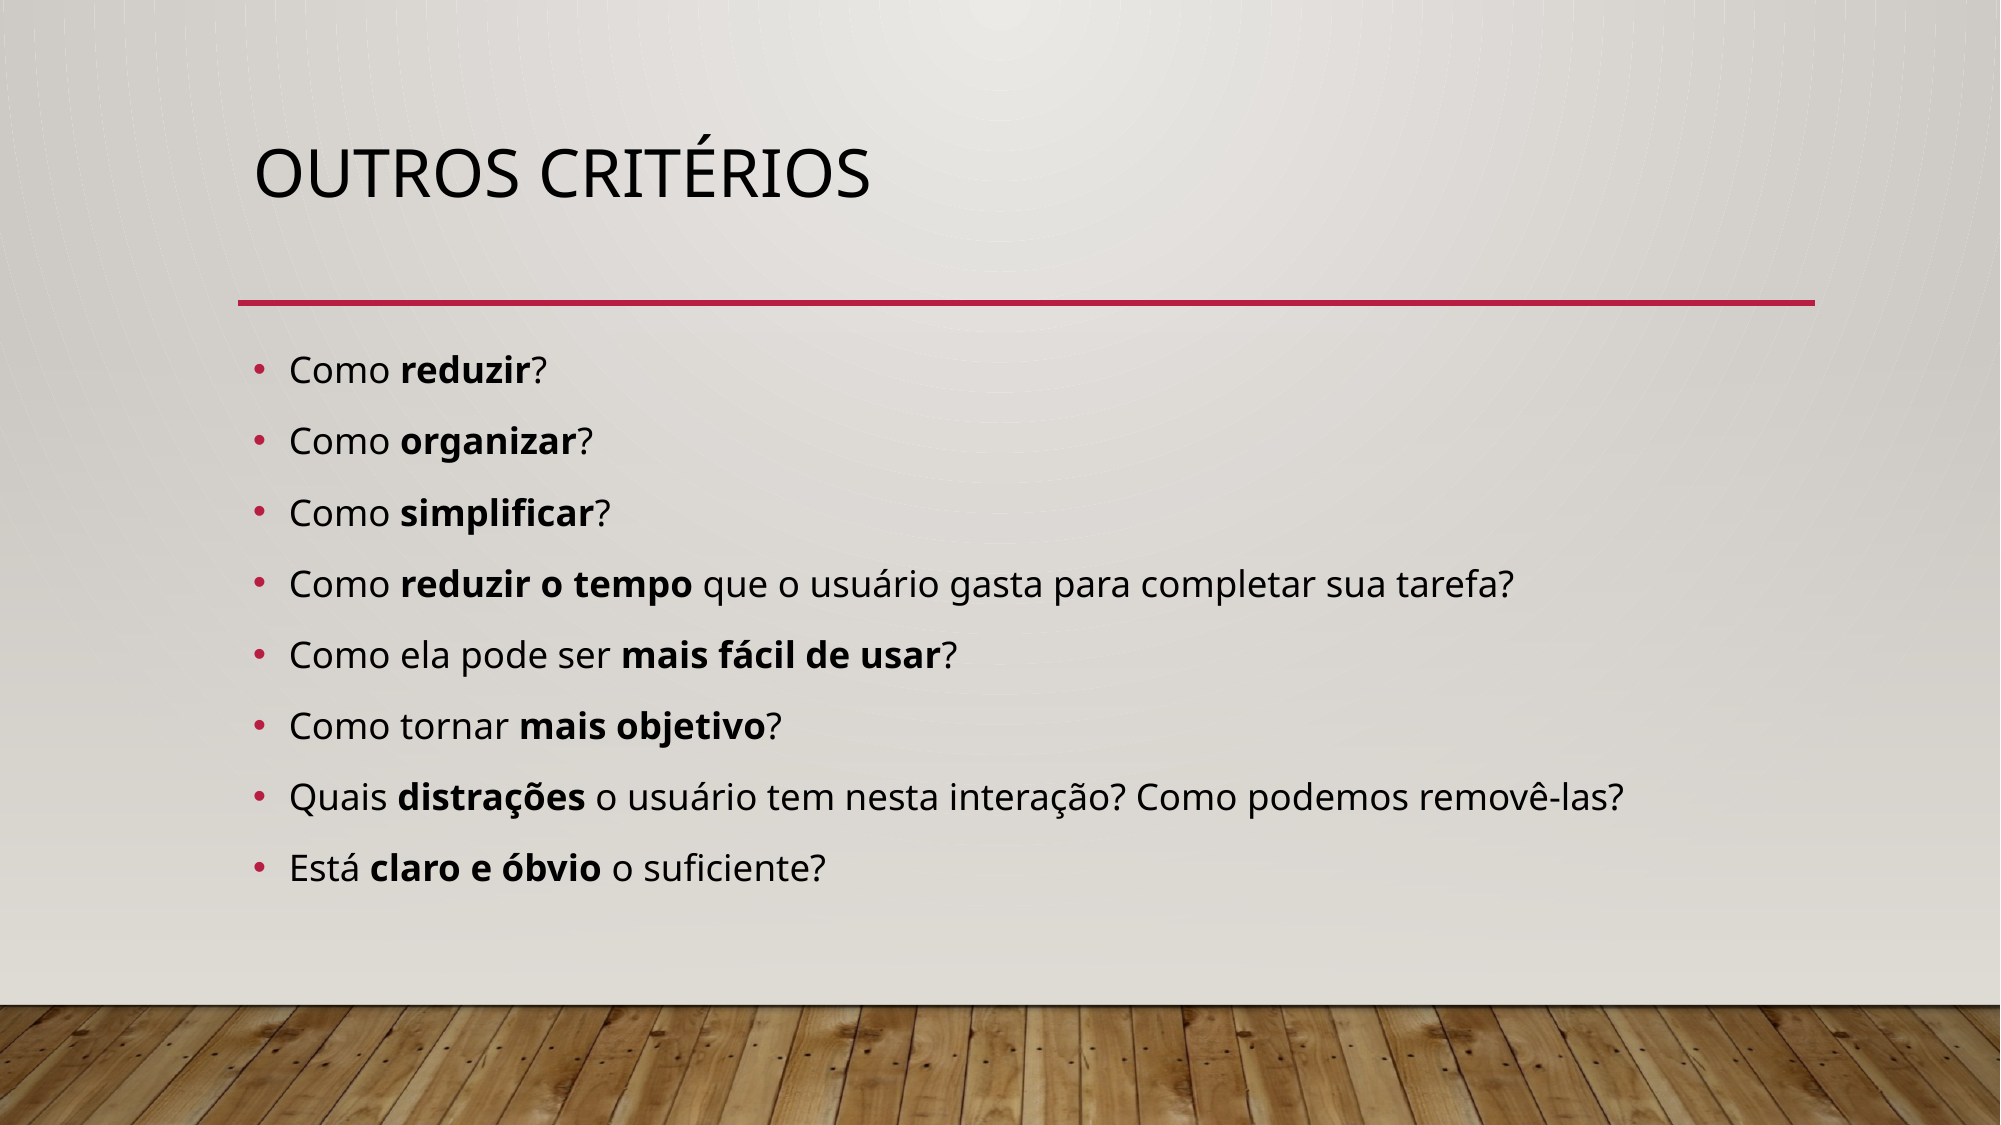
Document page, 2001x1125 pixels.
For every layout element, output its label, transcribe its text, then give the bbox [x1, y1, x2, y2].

title OUTROS CRITÉRIOS [238, 131, 1814, 305]
list Como reduzir? Como organizar? Como simplificar? Como reduzir o tempo que o usuário gasta para completar sua tarefa? Como ela pode ser mais fácil de usar? Como tornar mais objetivo? Quais distrações o usuário tem nesta interação? Como podemos removê-las? Está claro e óbvio o suficiente? [238, 330, 1814, 897]
picture [0, 1005, 2000, 1125]
